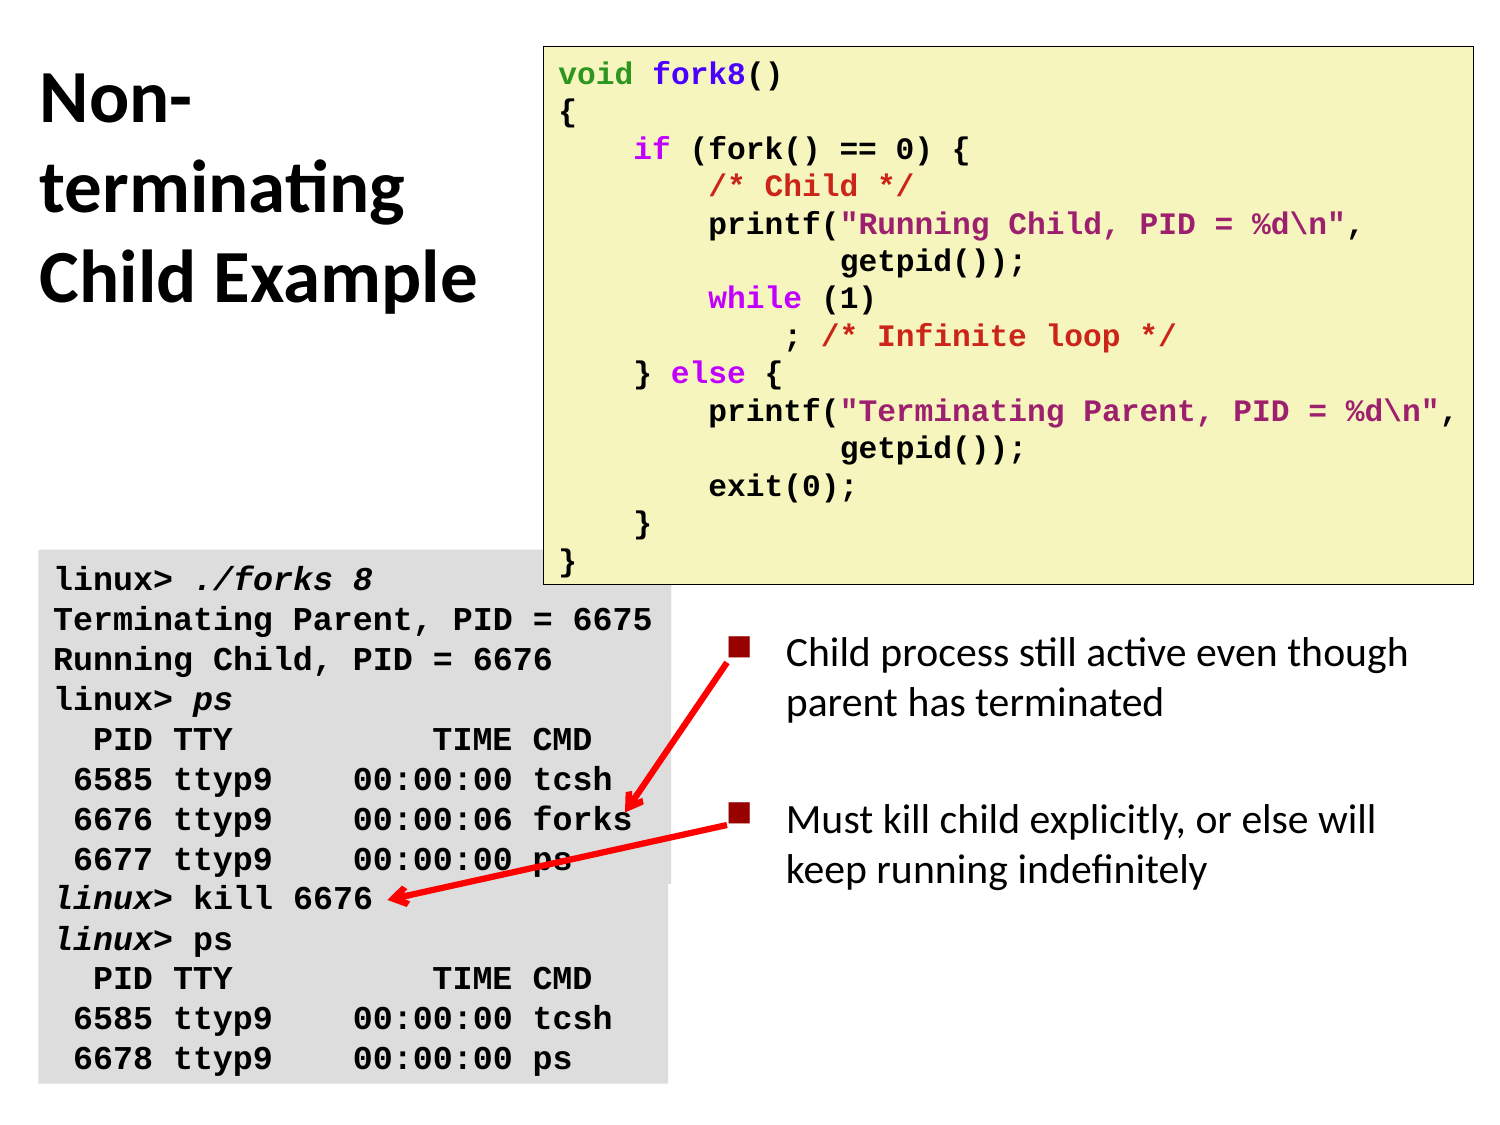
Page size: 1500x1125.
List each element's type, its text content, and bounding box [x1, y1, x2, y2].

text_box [624, 662, 728, 813]
text_box forks.c [1288, 534, 1477, 593]
list Child process still active even though parent has terminated Must kill child explicitly, or else will keep running indefinitely [714, 617, 1426, 1063]
text_box void fork8() { if (fork() == 0) { /* Child */ printf("Running Child, PID = %d\n", getpid()); while (1) ; /* Infinite loop */ } else { printf("Terminating Parent, PID = %d\n", getpid()); exit(0); } } [543, 45, 1474, 585]
text_box linux> ./forks 8 Terminating Parent, PID = 6675 Running Child, PID = 6676 linux> ps PID TTY TIME CMD 6585 ttyp9 00:00:00 tcsh 6676 ttyp9 00:00:06 forks 6677 ttyp9 00:00:00 ps linux> kill 6676 linux> ps PID TTY TIME CMD 6585 ttyp9 00:00:00 tcsh 6678 ttyp9 00:00:00 ps [38, 549, 669, 1084]
title Non- terminating Child Example [24, 49, 543, 316]
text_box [387, 824, 728, 901]
